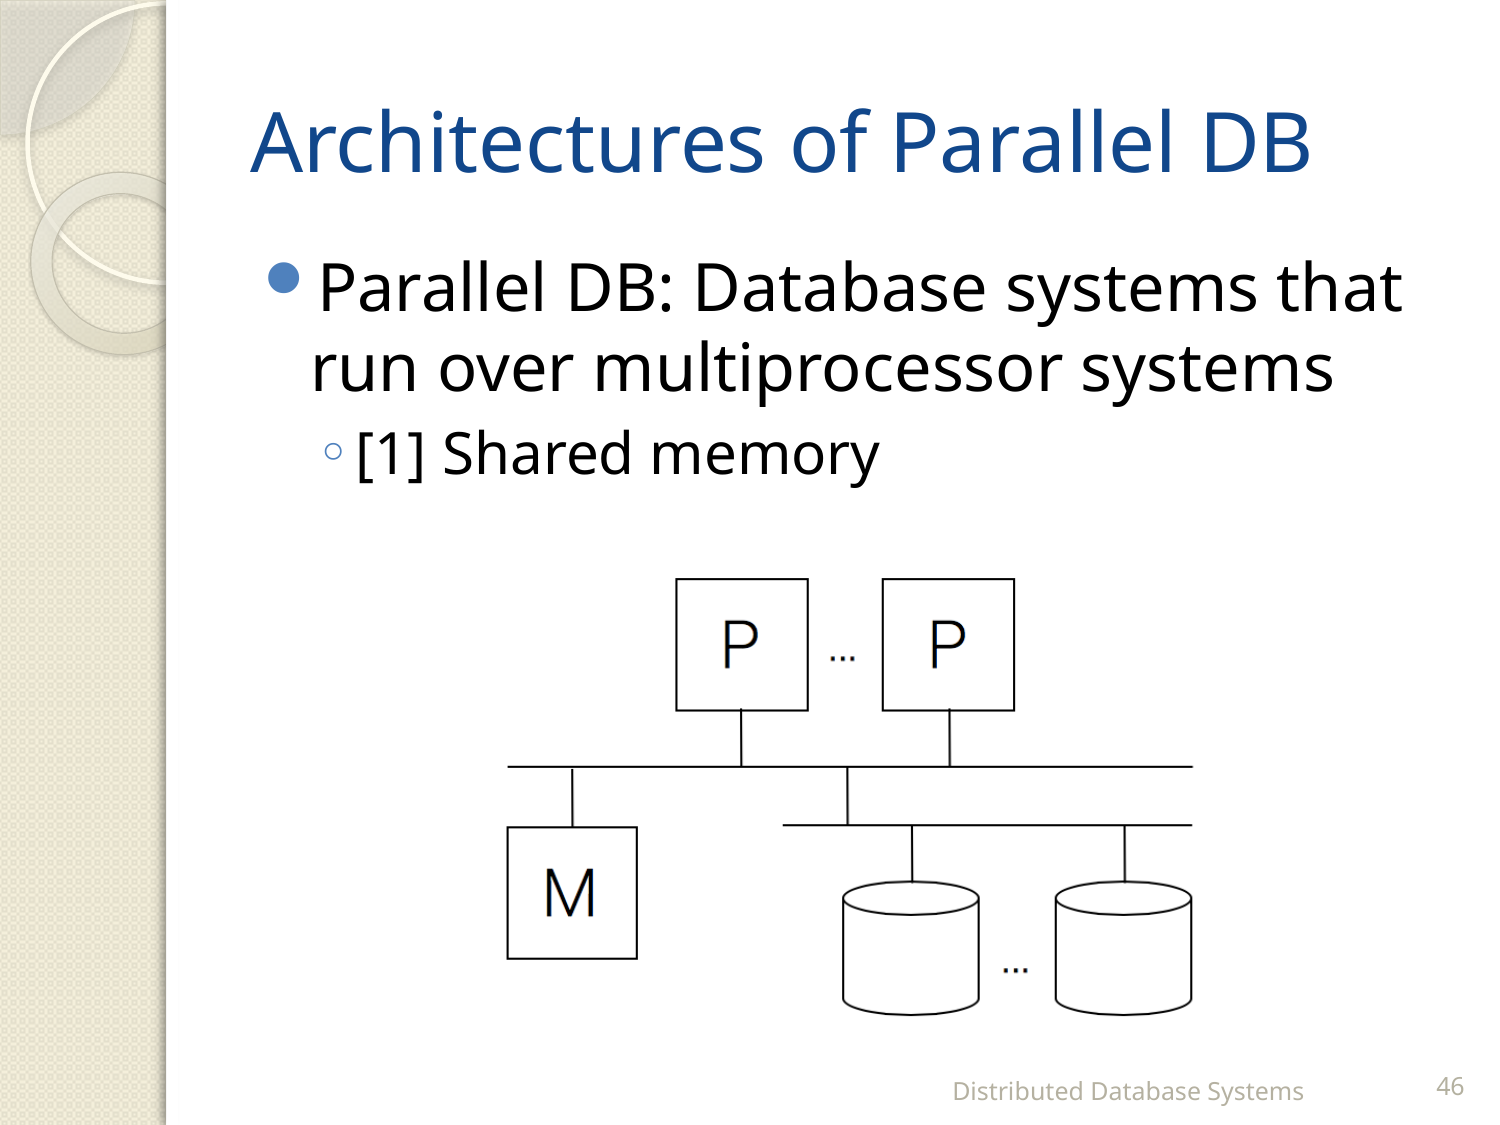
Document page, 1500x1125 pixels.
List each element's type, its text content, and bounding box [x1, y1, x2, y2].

list Parallel DB: Database systems that run over multiprocessor systems [1] Shared memory [235, 237, 1466, 1025]
footer Distributed Database Systems [937, 1034, 1413, 1113]
picture [491, 526, 1210, 1038]
title Architectures of Parallel DB [235, 45, 1466, 233]
slide_number 46 [1413, 1034, 1488, 1113]
